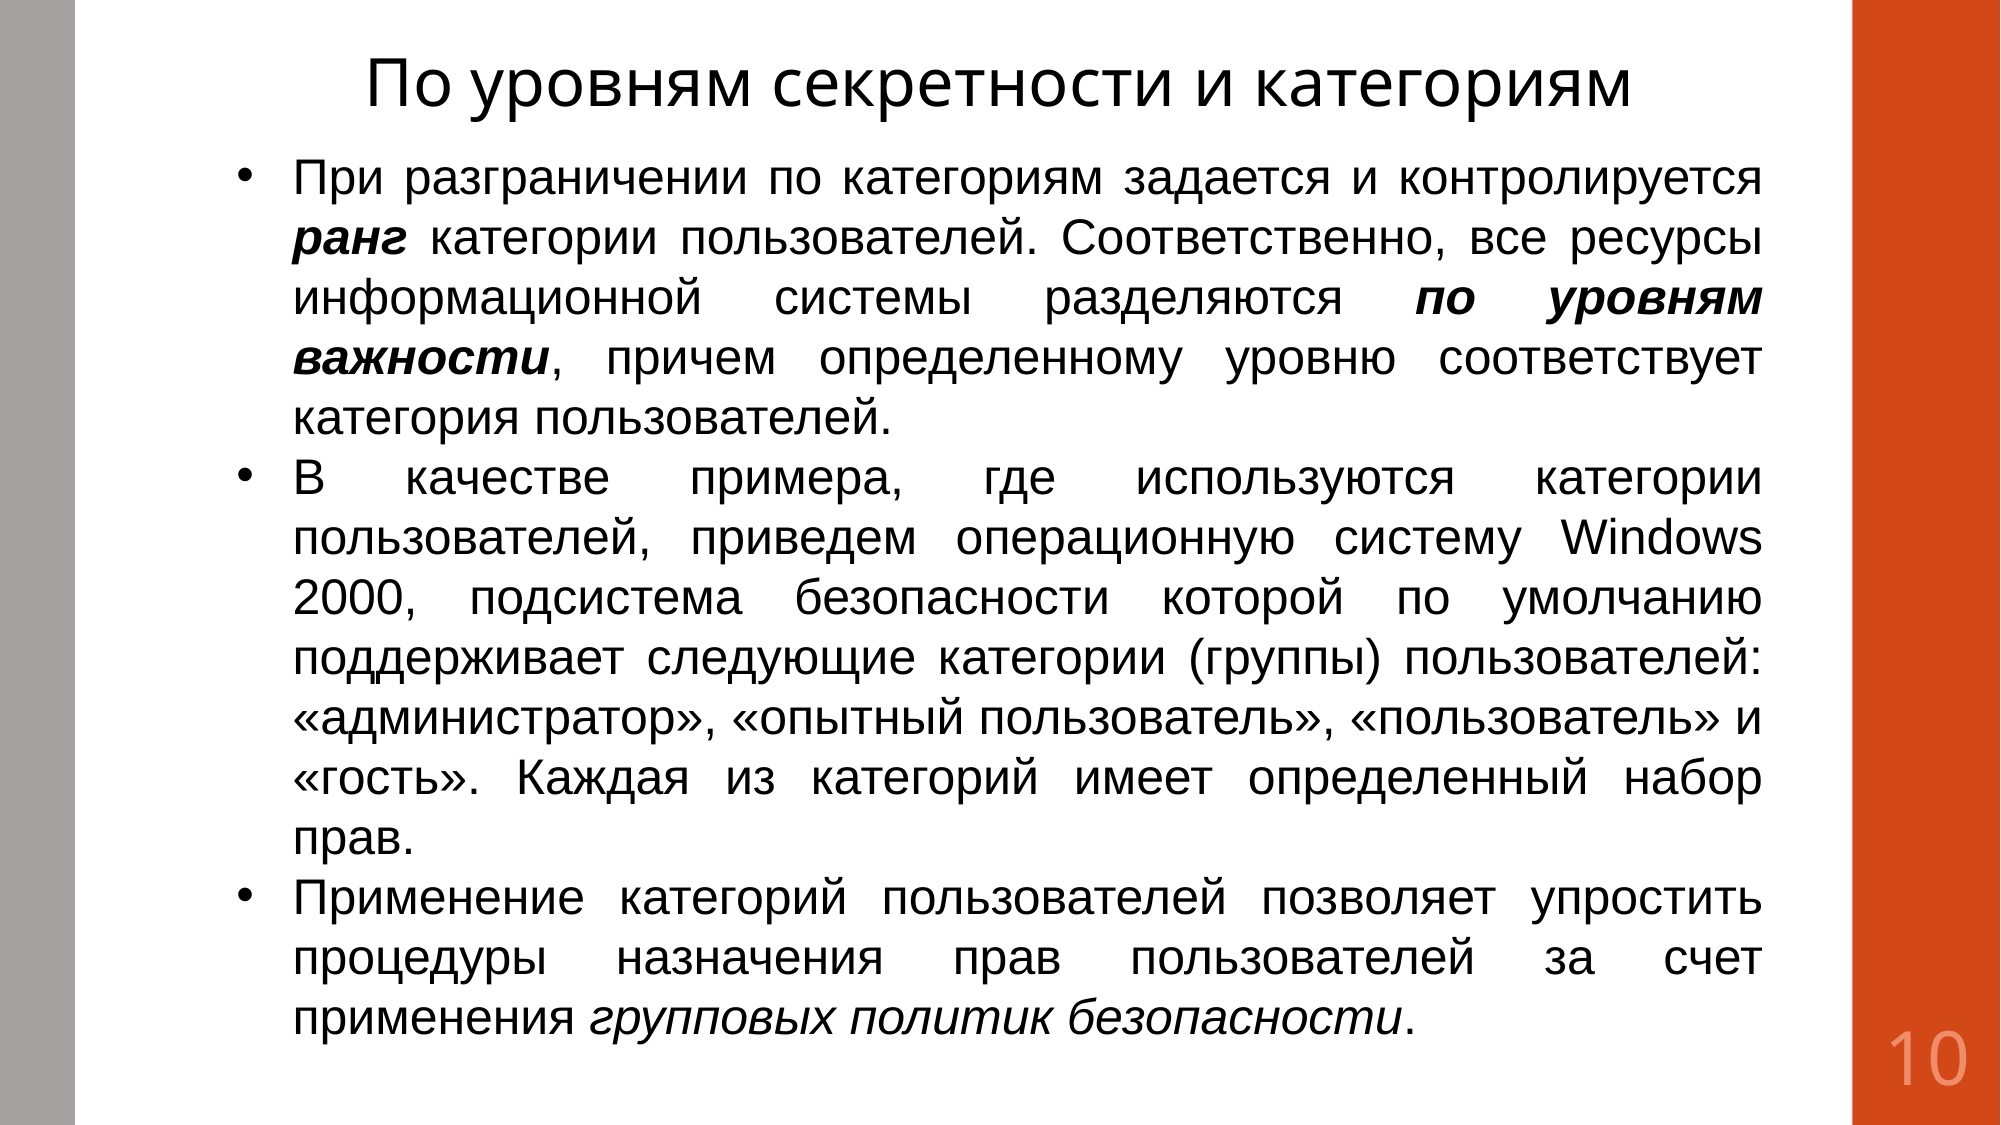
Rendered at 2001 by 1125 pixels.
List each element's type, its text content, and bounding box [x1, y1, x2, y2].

slide_number 10 [1852, 1012, 2000, 1110]
text_box По уровням секретности и категориям [0, 32, 2000, 128]
text_box При разграничении по категориям задается и контролируется ранг категории пользователей. Соответственно, все ресурсы информационной системы разделяются по уровням важности, причем определенному уровню соответствует категория пользователей. В качестве примера, где используются категории пользователей, приведем операционную систему Windows 2000, подсистема безопасности которой по умолчанию поддерживает следующие категории (группы) пользователей: «администратор», «опытный пользователь», «пользователь» и «гость». Каждая из категорий имеет определенный набор прав. Применение категорий пользователей позволяет упростить процедуры назначения прав пользователей за счет применения групповых политик безопасности. [221, 137, 1779, 1052]
